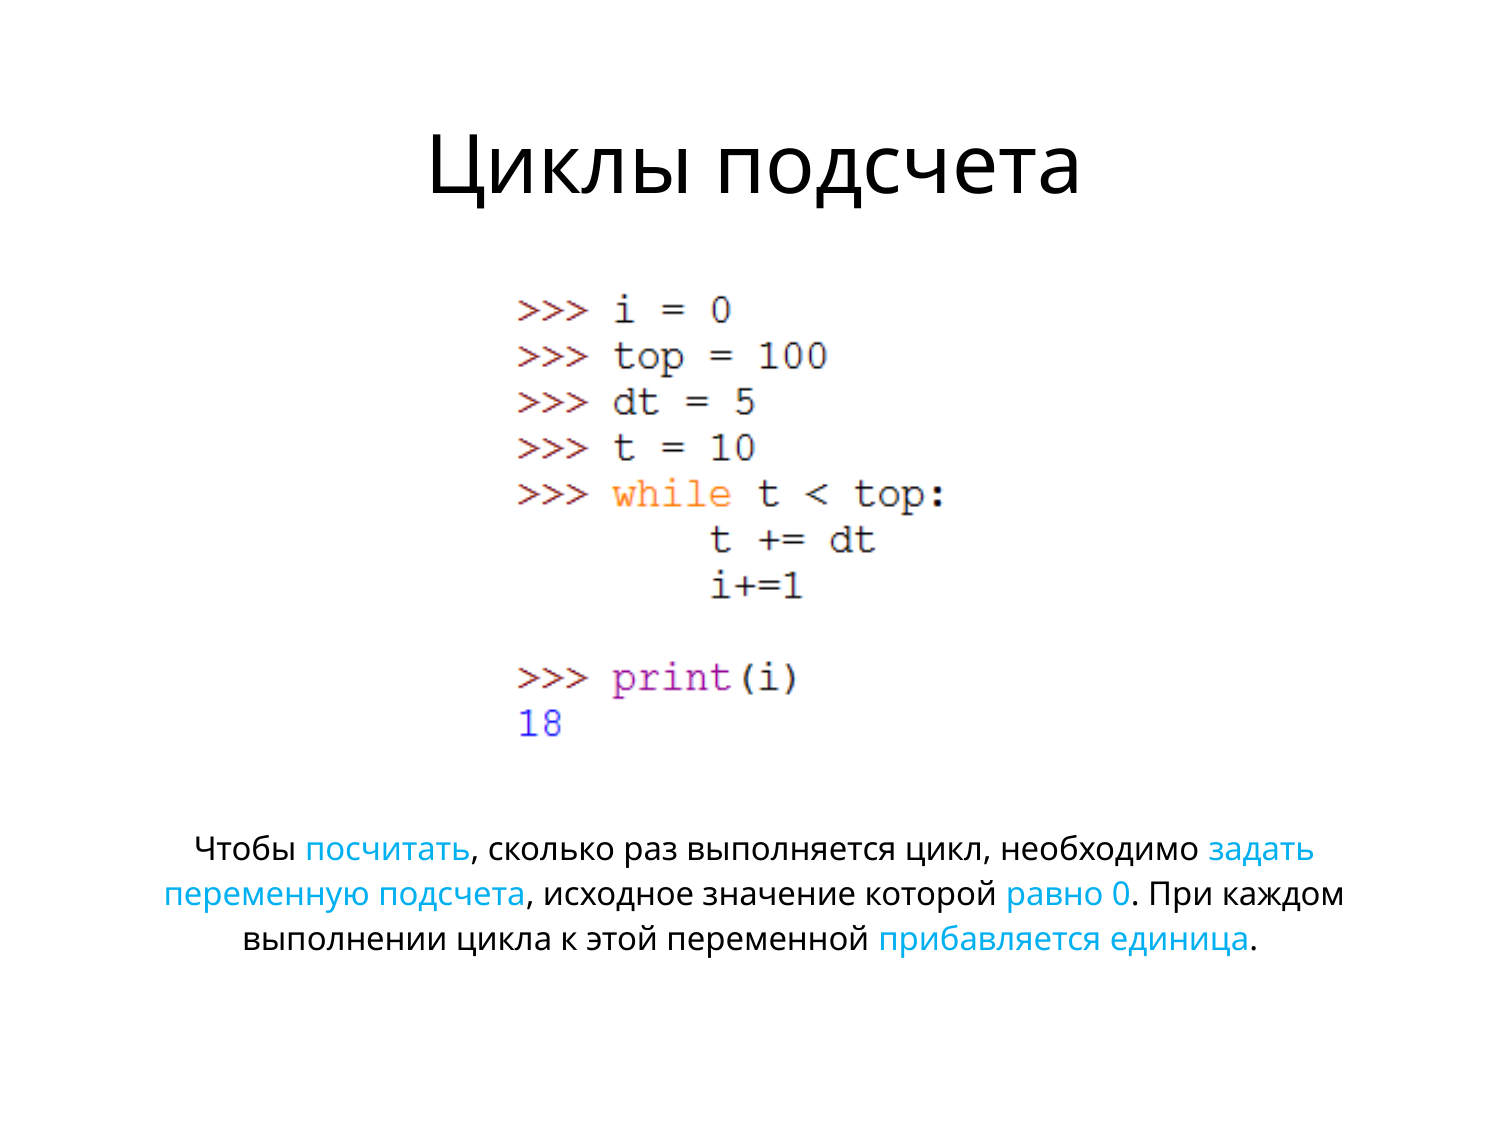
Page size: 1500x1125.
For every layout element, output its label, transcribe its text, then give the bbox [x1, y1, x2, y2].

text_box Чтобы посчитать, сколько раз выполняется цикл, необходимо задать переменную подсчета, исходное значение которой равно 0. При каждом выполнении цикла к этой переменной прибавляется единица. [98, 826, 1411, 953]
picture [513, 290, 1093, 755]
title Циклы подсчета [111, 54, 1398, 267]
